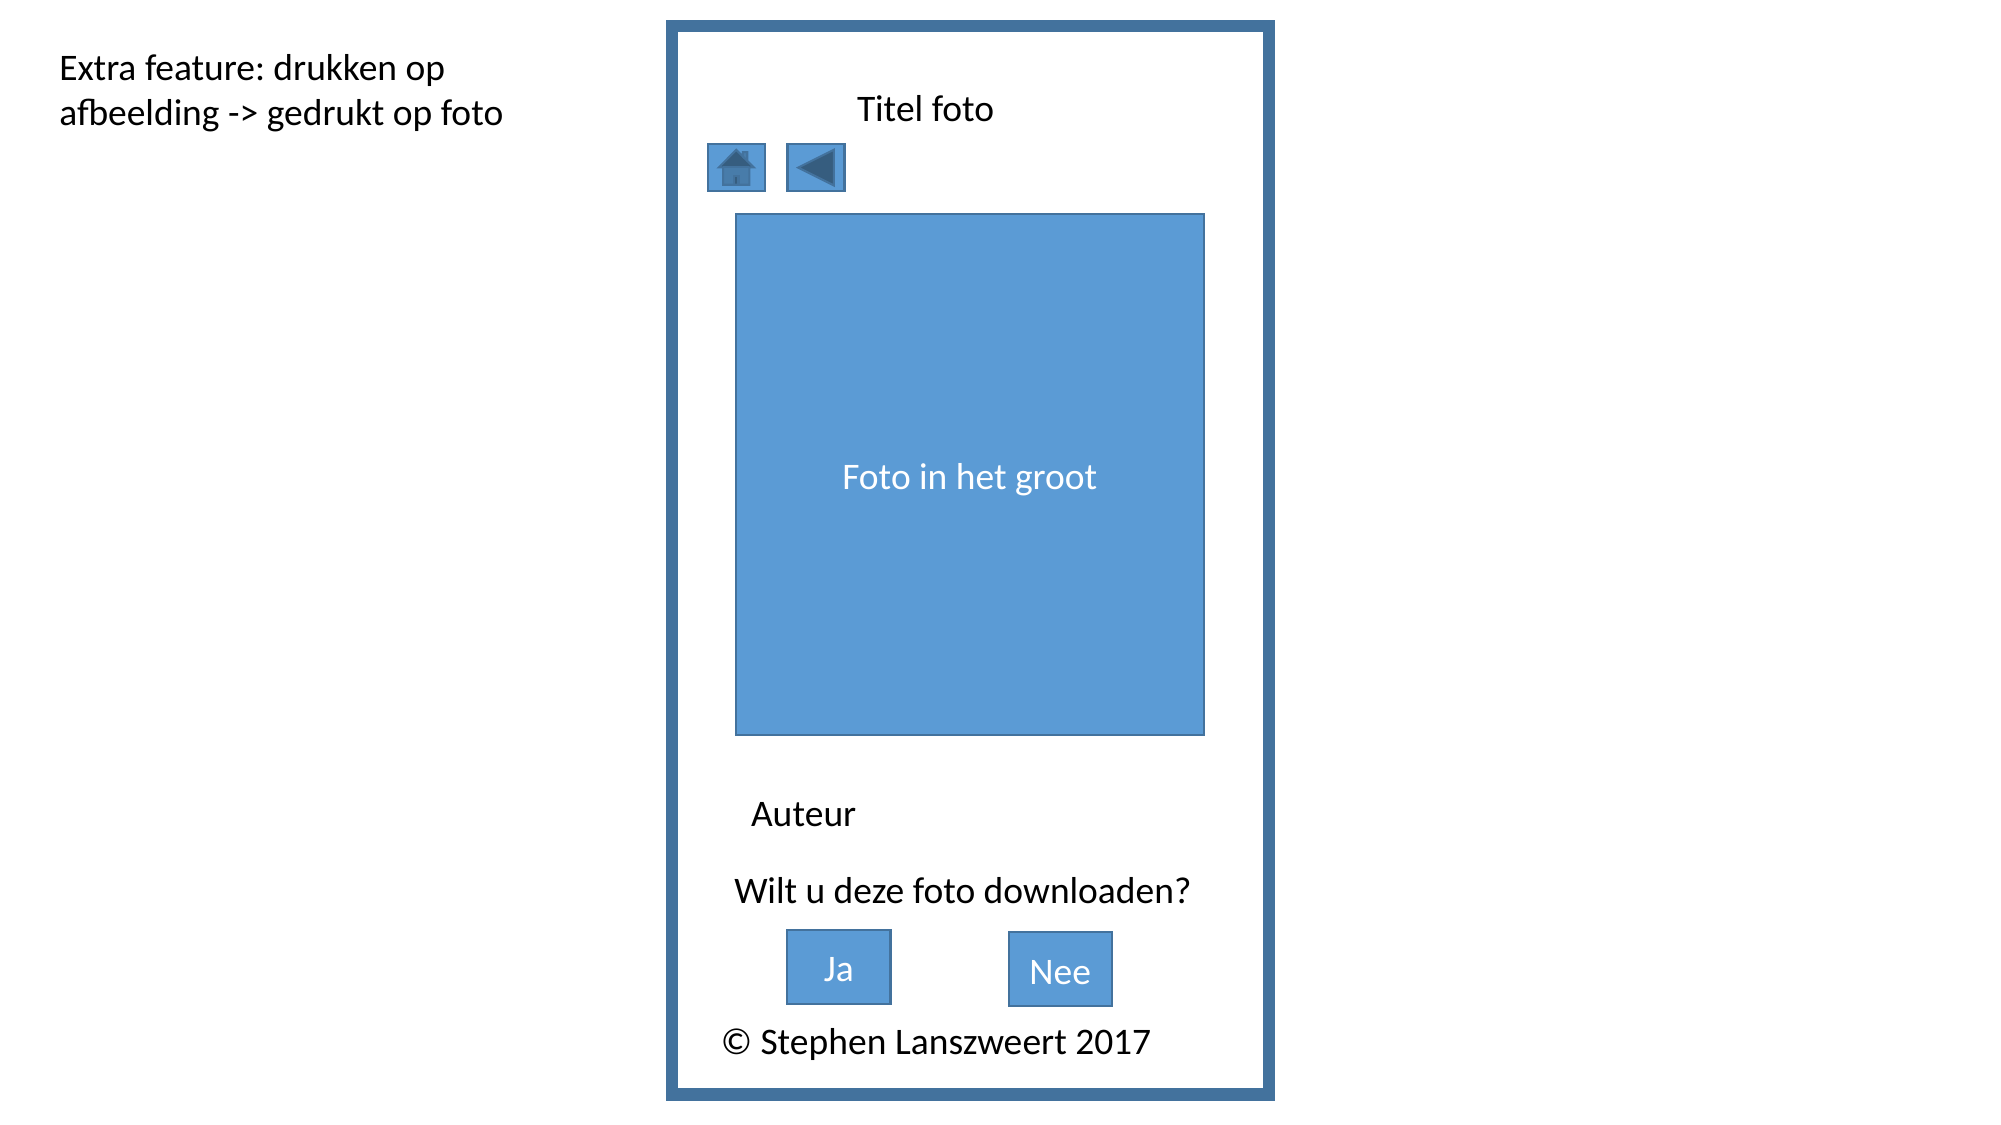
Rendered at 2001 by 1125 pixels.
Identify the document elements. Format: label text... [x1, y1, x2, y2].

text_box [786, 143, 846, 192]
text_box Nee [1008, 931, 1113, 1007]
text_box Wilt u deze foto downloaden? [719, 859, 1236, 919]
text_box Foto in het groot [735, 213, 1205, 736]
text_box [707, 143, 766, 192]
text_box © Stephen Lanszweert 2017 [706, 1009, 1236, 1070]
text_box Extra feature: drukken op afbeelding -> gedrukt op foto [44, 36, 572, 141]
text_box Ja [786, 929, 892, 1005]
text_box Titel foto [842, 76, 1164, 137]
text_box Auteur [736, 781, 1112, 842]
text_box [671, 25, 1270, 1096]
